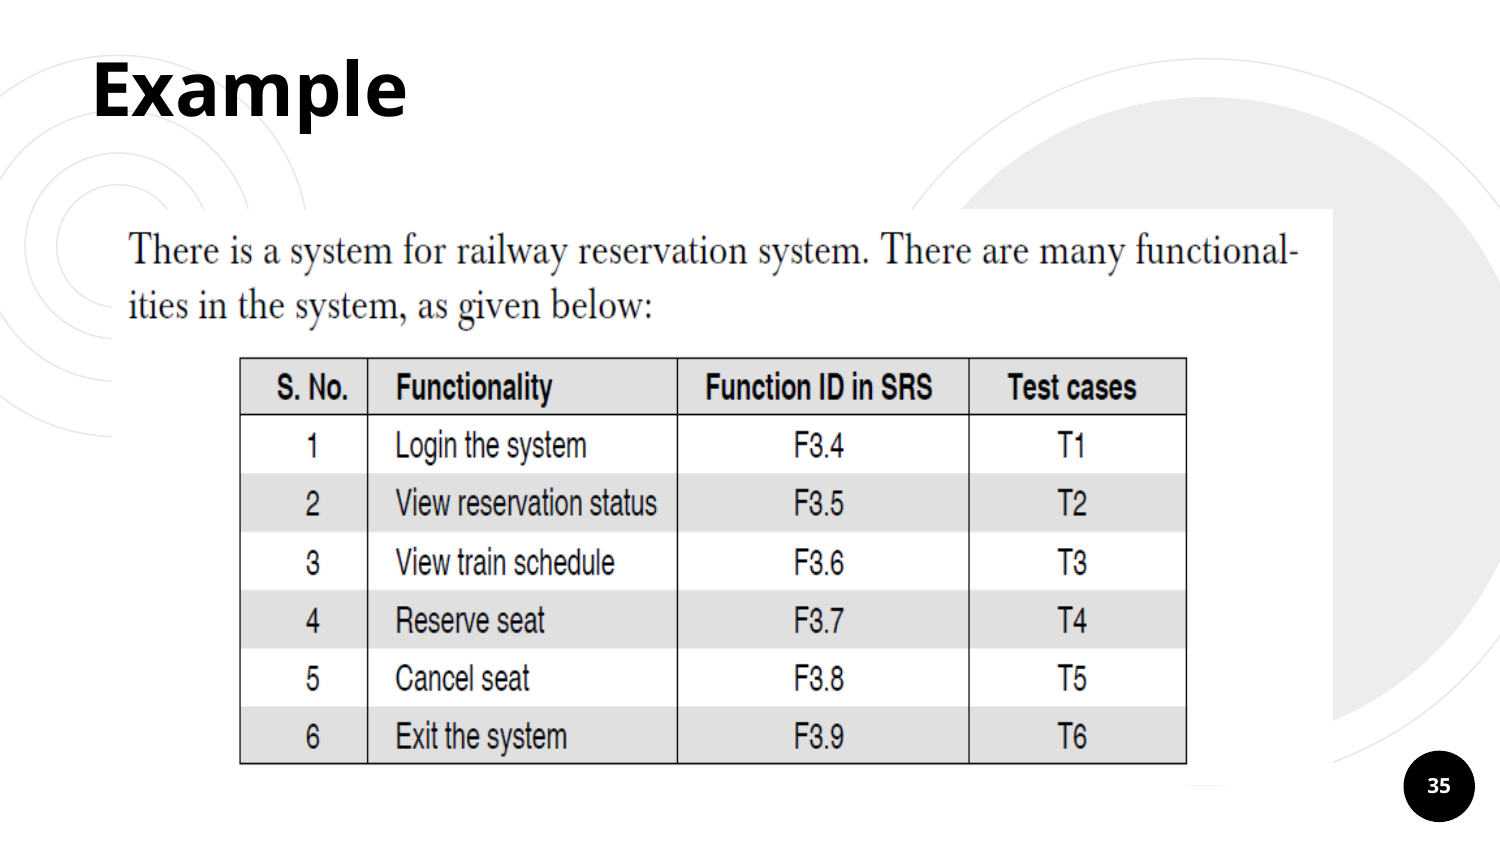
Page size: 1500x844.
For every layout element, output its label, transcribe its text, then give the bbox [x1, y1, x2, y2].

picture [112, 209, 1334, 785]
slide_number 35 [1403, 750, 1475, 823]
title Example [75, 34, 814, 147]
